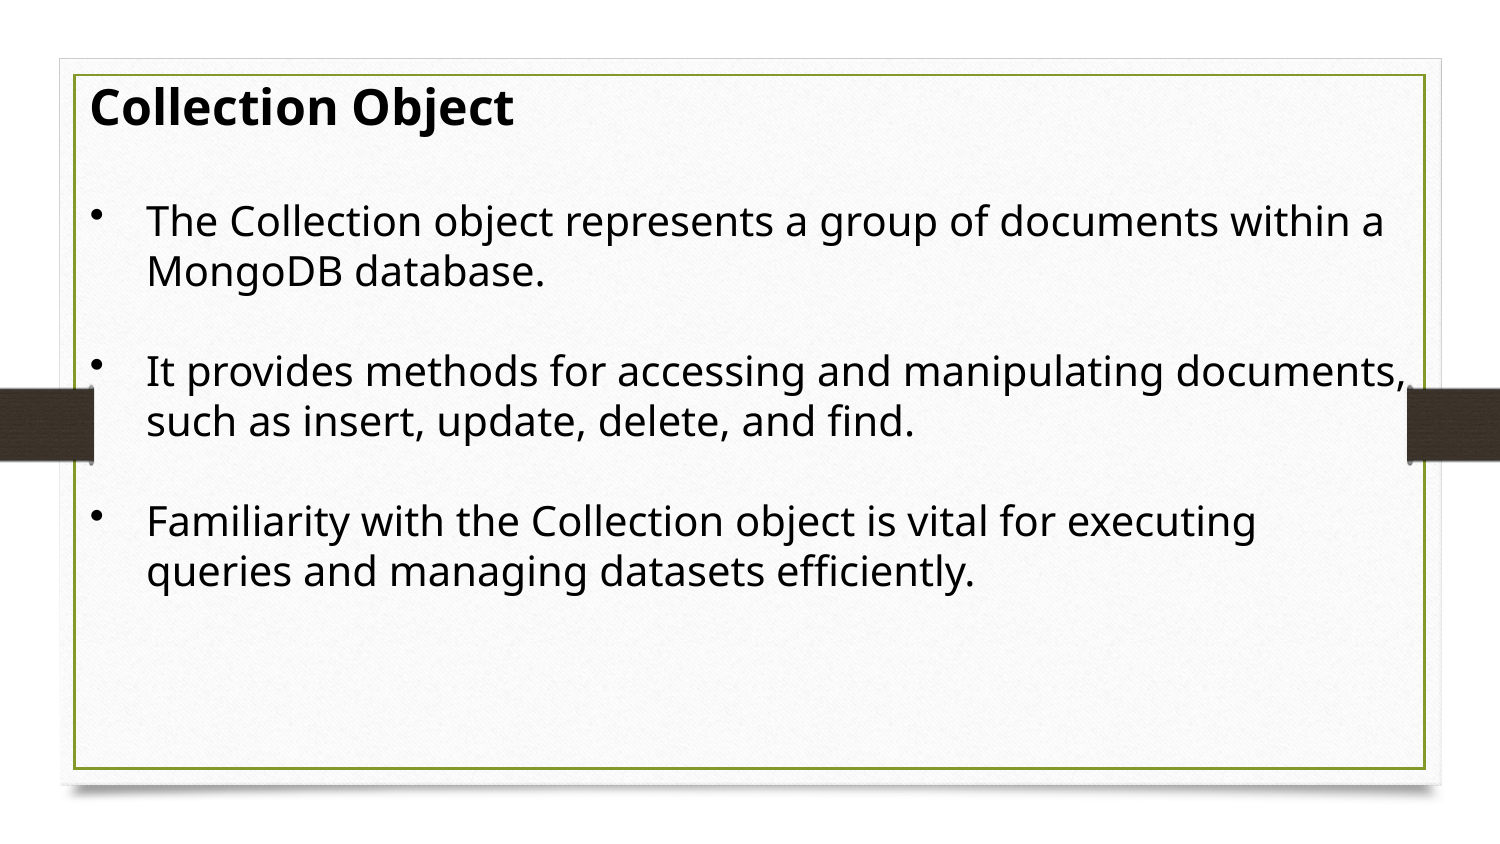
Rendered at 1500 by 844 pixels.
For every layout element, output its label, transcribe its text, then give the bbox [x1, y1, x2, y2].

picture [0, 0, 1500, 844]
text_box Collection Object [74, 37, 1425, 173]
text_box The Collection object represents a group of documents within a MongoDB database. It provides methods for accessing and manipulating documents, such as insert, update, delete, and find. Familiarity with the Collection object is vital for executing queries and managing datasets efficiently. [74, 187, 1425, 713]
